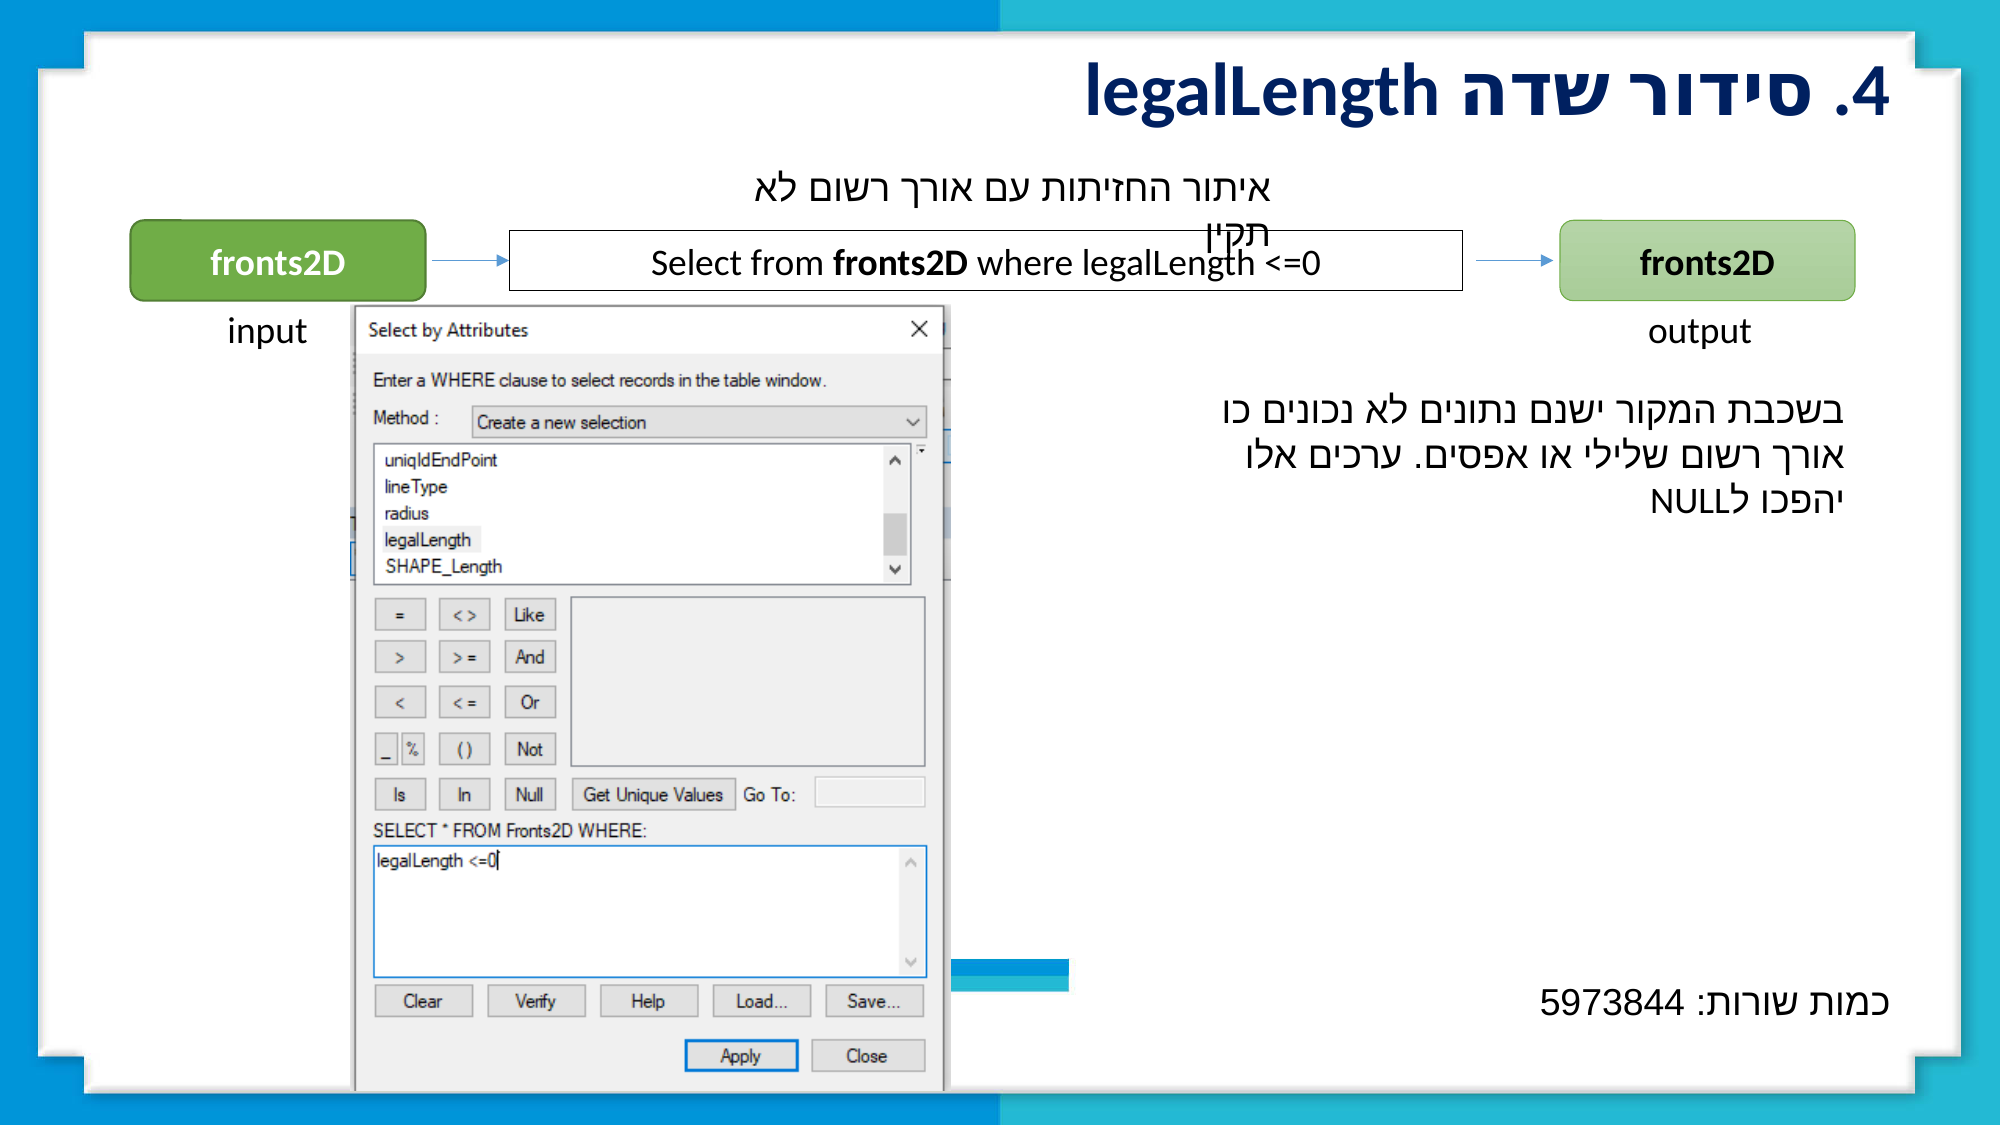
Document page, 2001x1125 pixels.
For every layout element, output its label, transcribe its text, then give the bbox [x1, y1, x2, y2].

text_box 4. סידור שדה legalLength [93, 40, 1906, 143]
text_box fronts2D [1559, 219, 1856, 302]
picture [38, 0, 2000, 1125]
text_box input [212, 298, 343, 358]
text_box output [1633, 298, 1782, 358]
text_box בשכבת המקור ישנם נתונים לא נכונים כו אורך רשום שלילי או אפסים. ערכים אלו יהפכו לNULL [1198, 378, 1860, 528]
text_box איתור החזיתות עם אורך רשום לא תקין [686, 156, 1286, 261]
text_box כמות שורות: 5973844 [1476, 970, 1906, 1031]
text_box Select from fronts2D where legalLength <=0 [509, 230, 1463, 291]
text_box fronts2D [129, 219, 427, 302]
